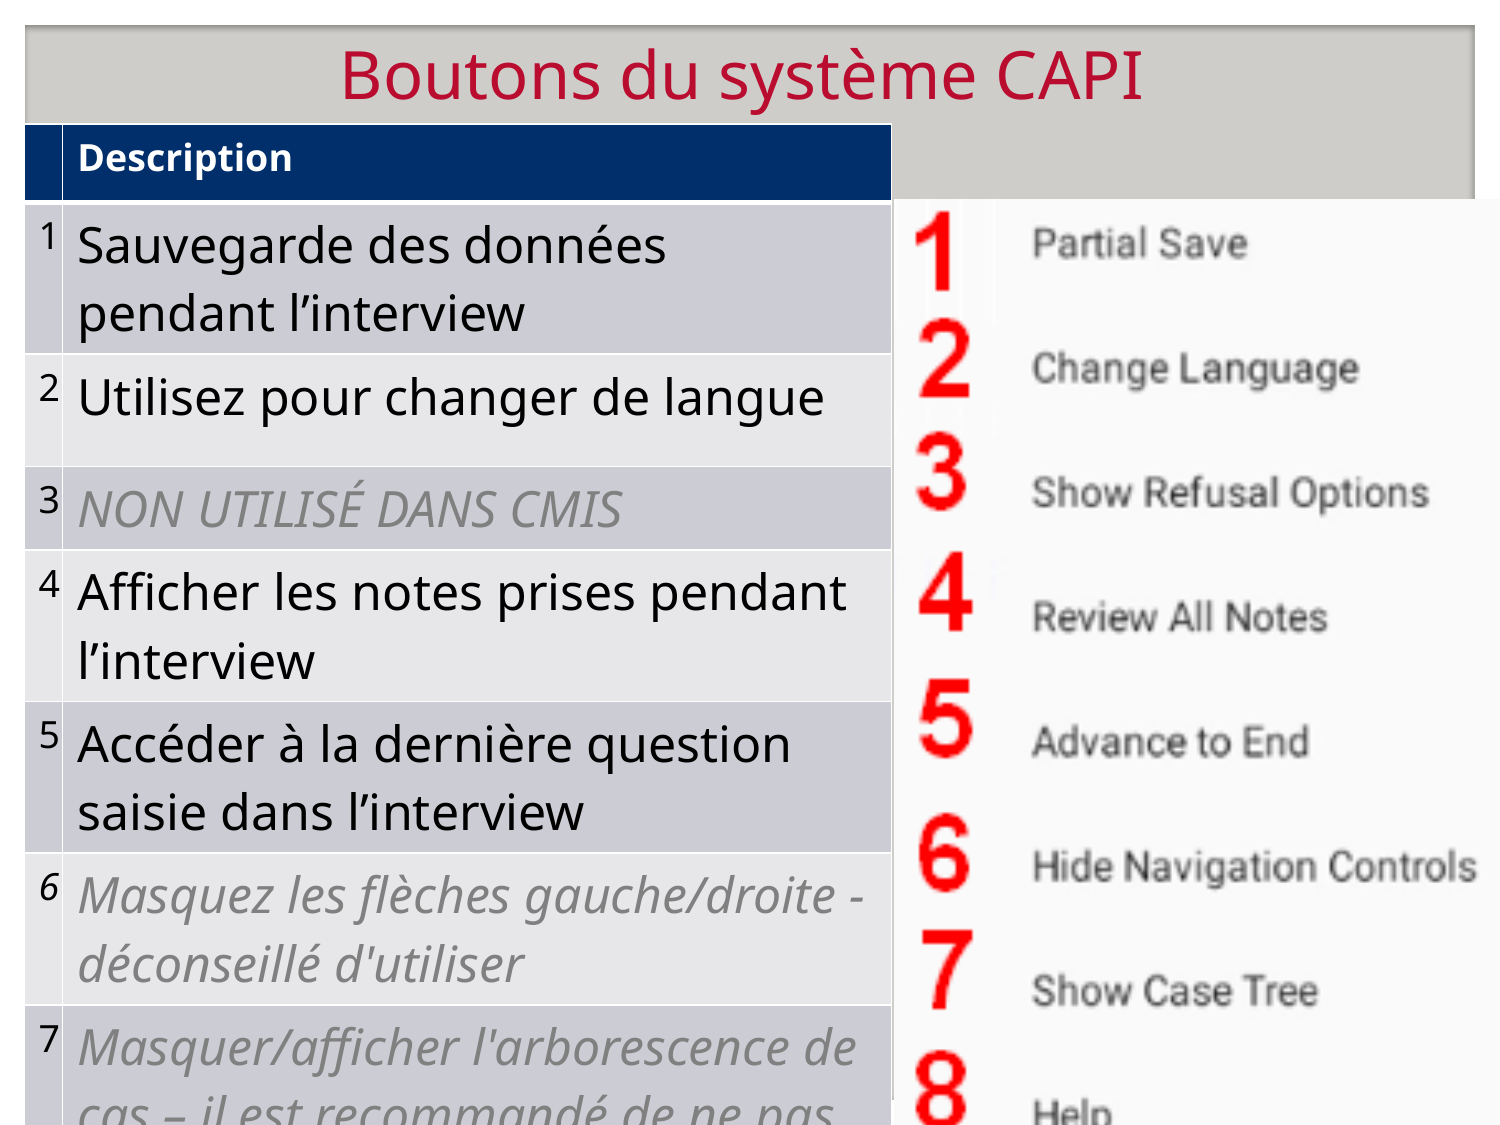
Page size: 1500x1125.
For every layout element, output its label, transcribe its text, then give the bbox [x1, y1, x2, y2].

table_cell Sauvegarde des données pendant l’interview [63, 205, 889, 353]
table_cell 3 [25, 467, 62, 549]
table_cell Masquer/afficher l'arborescence de cas – il est recommandé de ne pas l’utiliser [63, 1006, 889, 1125]
table_cell 7 [25, 1006, 62, 1125]
table_cell 4 [25, 551, 62, 701]
table_cell Afficher les notes prises pendant l’interview [63, 551, 889, 701]
table_cell 6 [25, 854, 62, 1004]
table_header [25, 125, 62, 200]
picture [894, 199, 1500, 1125]
table_cell Accéder à la dernière question saisie dans l’interview [63, 702, 889, 852]
table_header Description [63, 125, 891, 200]
table_cell NON UTILISÉ DANS CMIS [63, 467, 889, 549]
title Boutons du système CAPI [23, 22, 1462, 121]
table_cell Utilisez pour changer de langue [63, 355, 889, 466]
table_cell 1 [25, 205, 62, 353]
table_cell 5 [25, 702, 62, 852]
table_cell Masquez les flèches gauche/droite - déconseillé d'utiliser [63, 854, 889, 1004]
table_cell 2 [25, 355, 62, 466]
